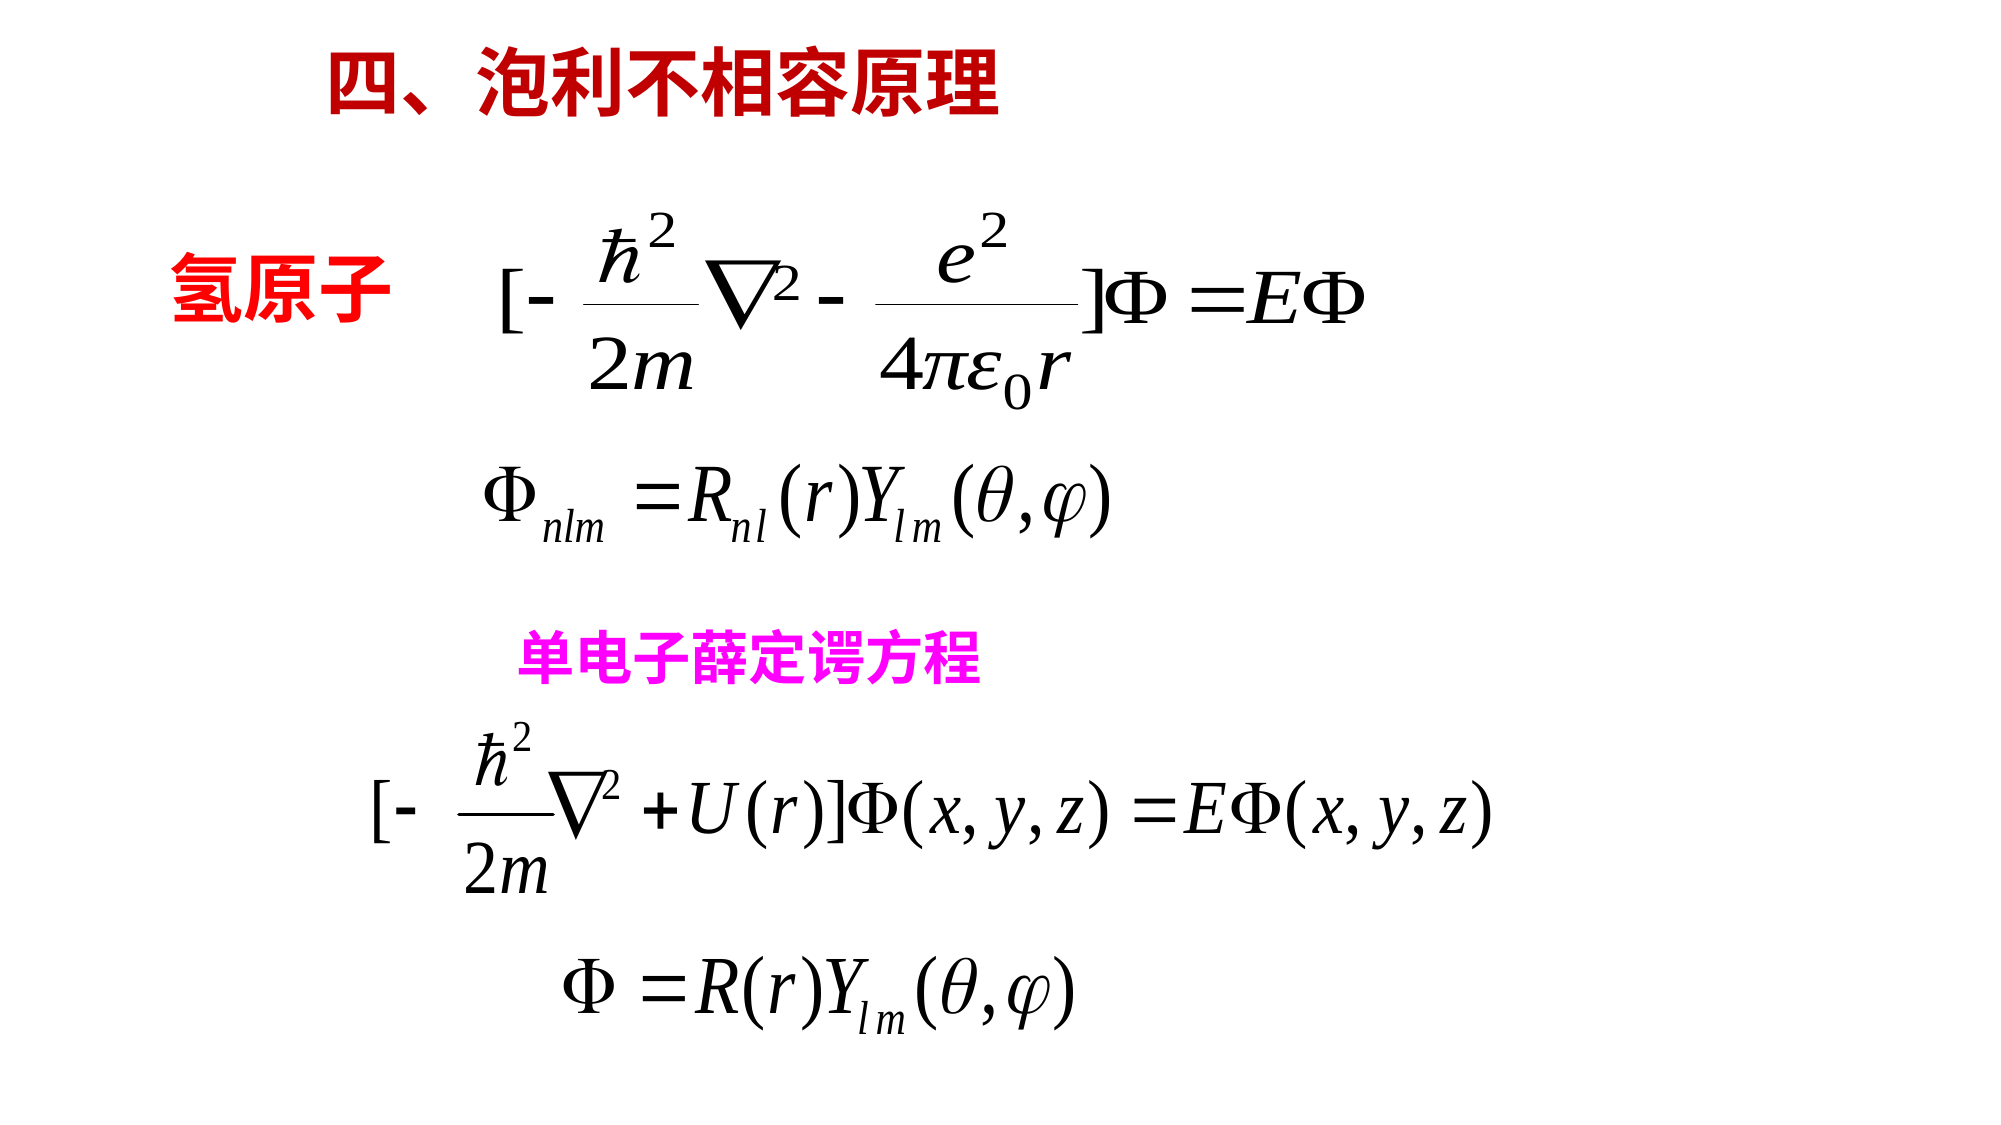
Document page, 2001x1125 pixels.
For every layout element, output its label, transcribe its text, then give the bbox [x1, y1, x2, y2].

text_box 氢原子 [153, 233, 409, 339]
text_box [364, 699, 1510, 911]
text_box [552, 930, 1092, 1062]
text_box 单电子薛定谔方程 [501, 614, 998, 699]
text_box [494, 198, 1380, 420]
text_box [472, 438, 1128, 570]
text_box 四、泡利不相容原理 [310, 27, 1016, 133]
